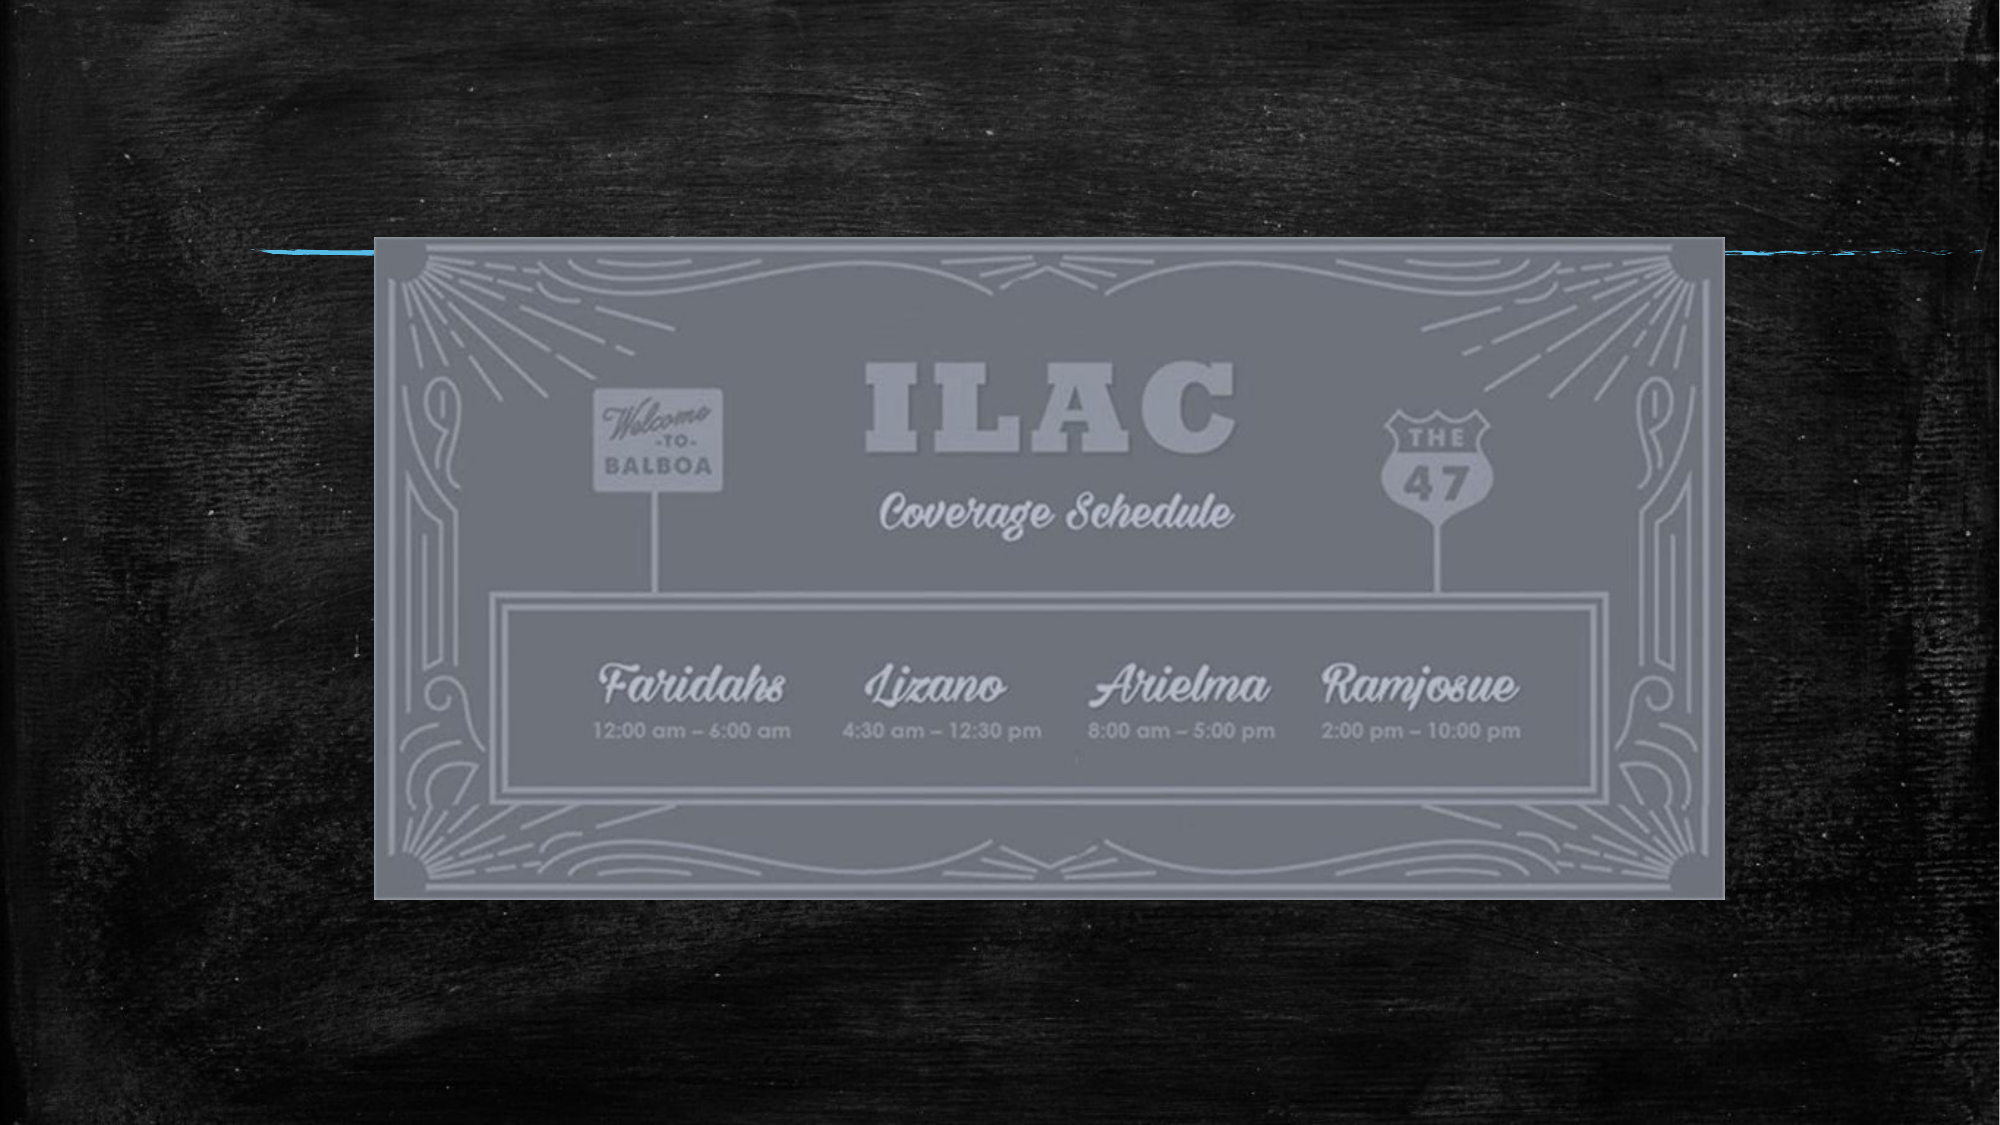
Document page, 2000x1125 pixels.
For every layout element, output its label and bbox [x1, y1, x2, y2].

picture [374, 237, 1725, 900]
